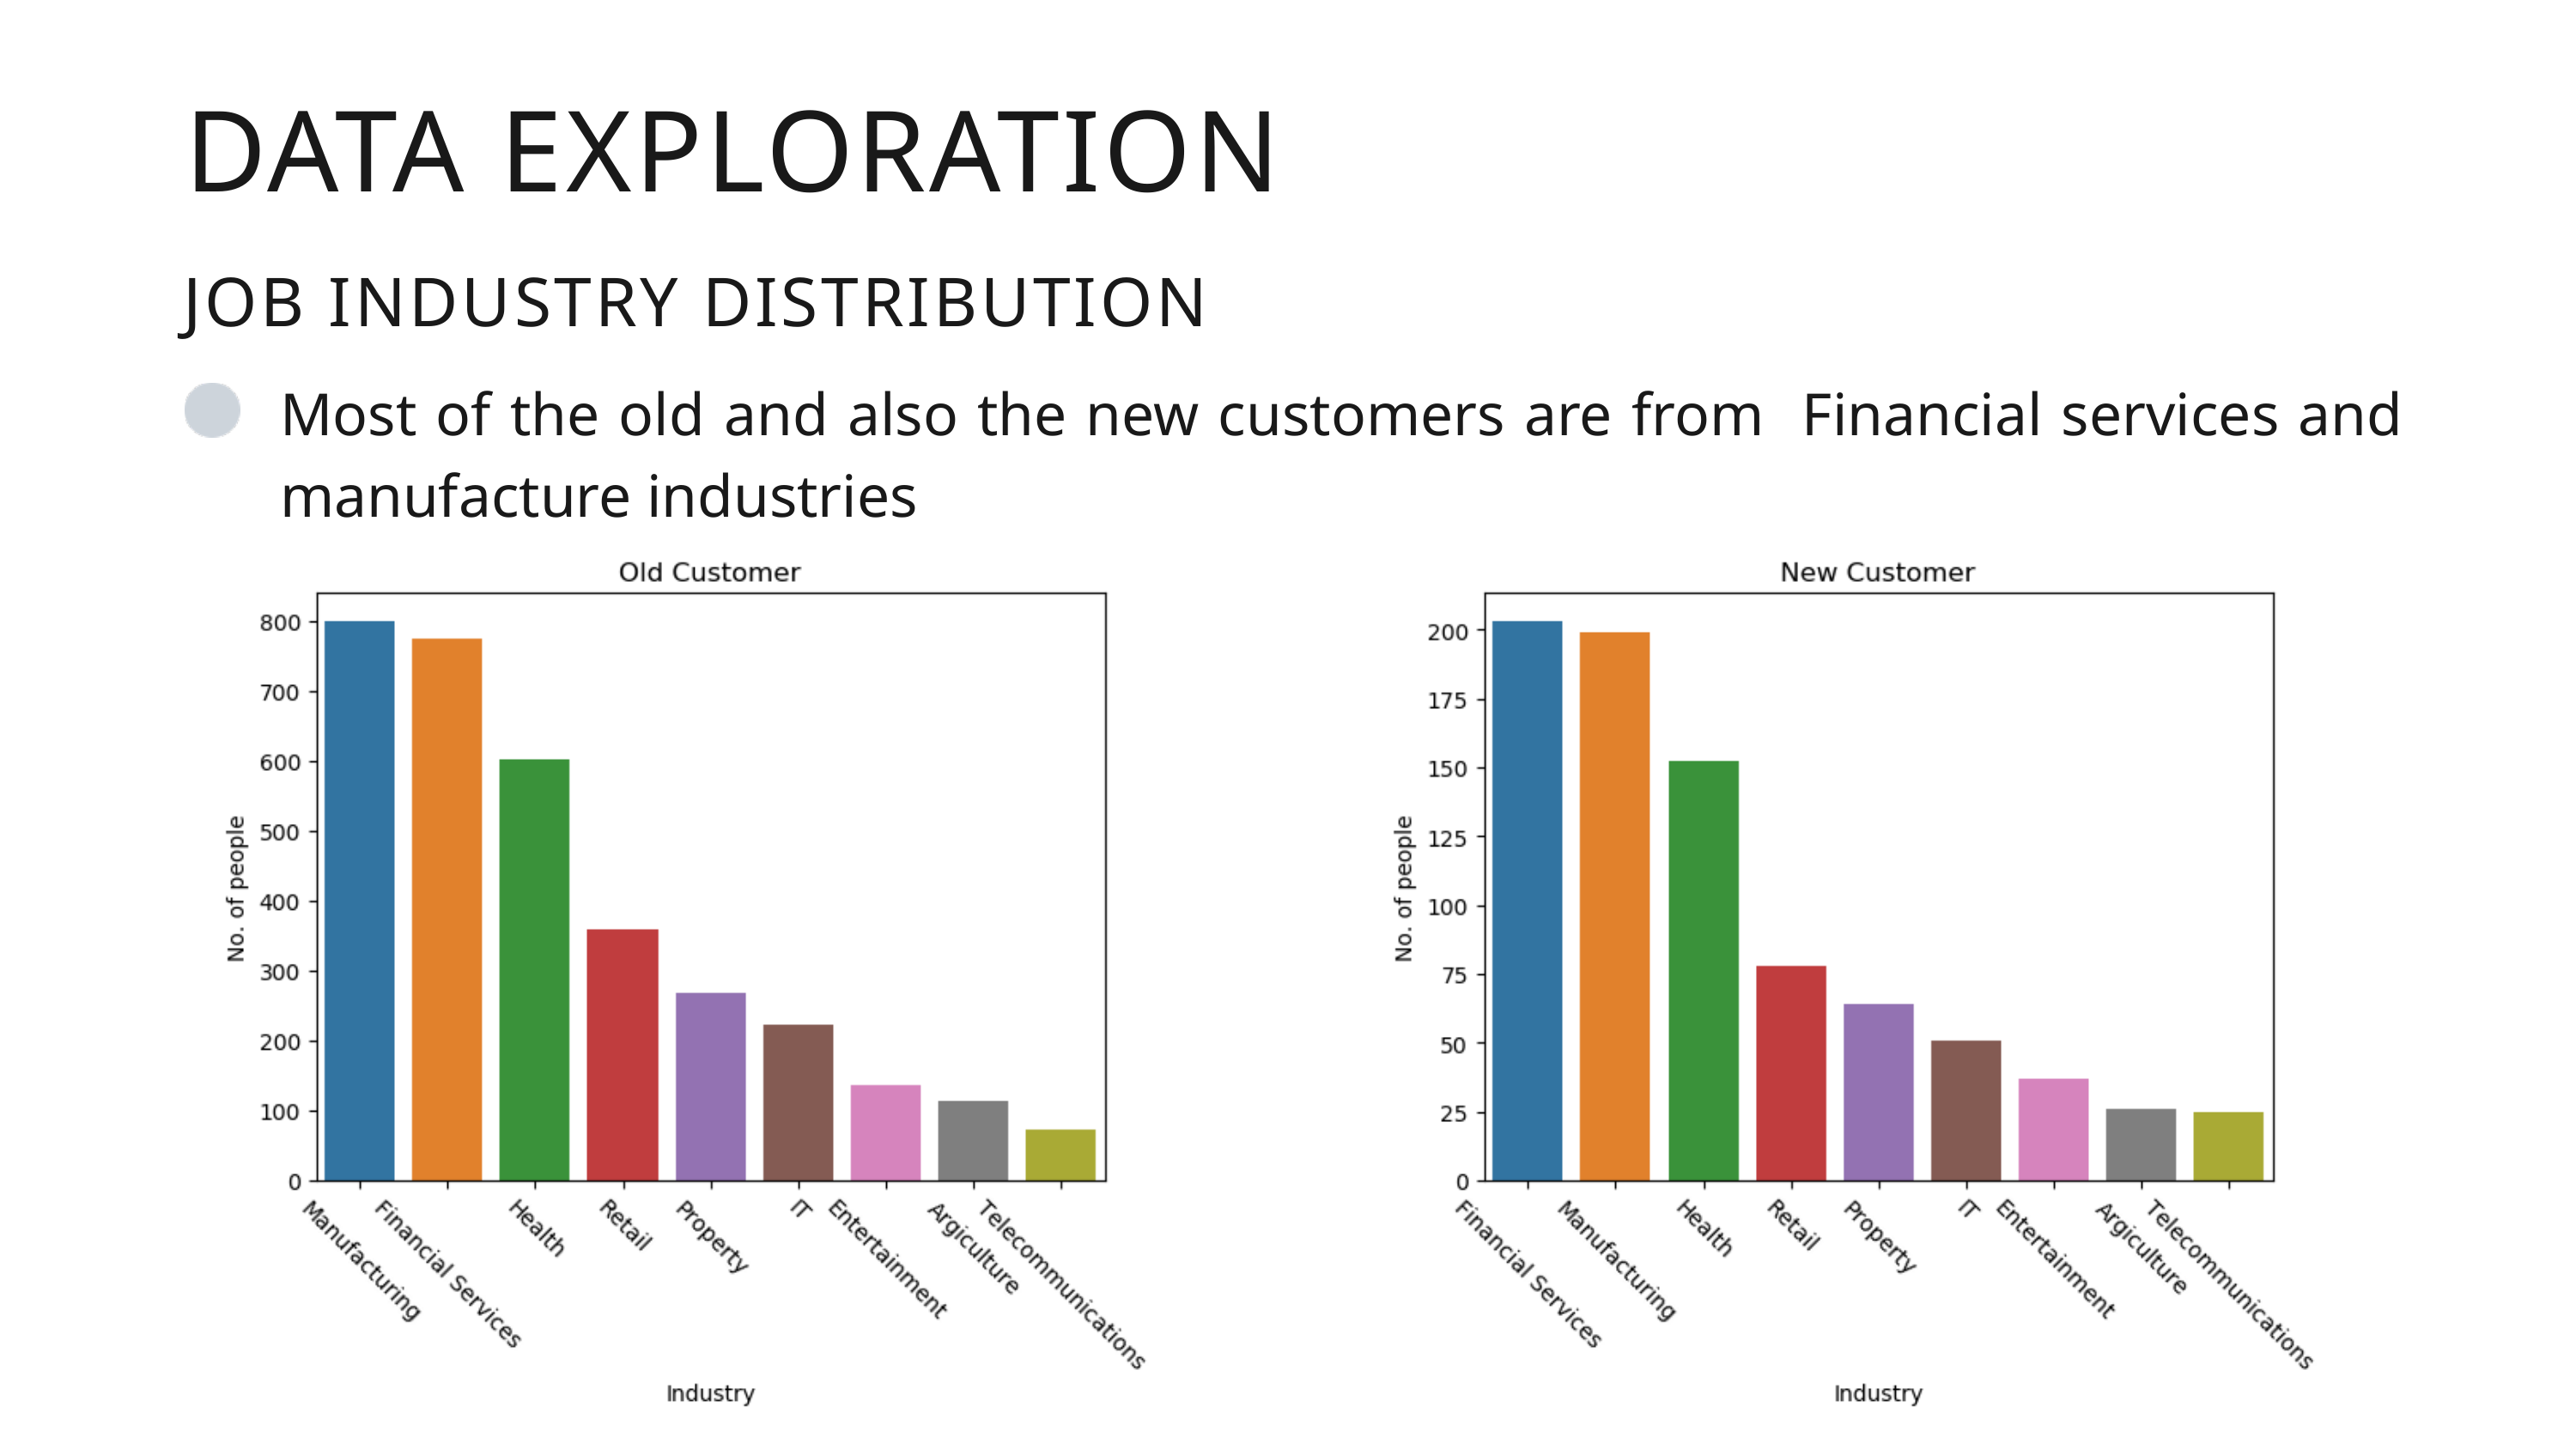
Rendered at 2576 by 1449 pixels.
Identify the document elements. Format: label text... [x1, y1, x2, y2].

text_box Most of the old and also the new customers are from Financial services and manufacture industries [280, 366, 2405, 530]
picture [185, 382, 240, 438]
text_box DATA EXPLORATION [185, 59, 1381, 215]
picture [212, 546, 1164, 1421]
picture [1380, 546, 2334, 1421]
text_box JOB INDUSTRY DISTRIBUTION [183, 221, 1245, 340]
